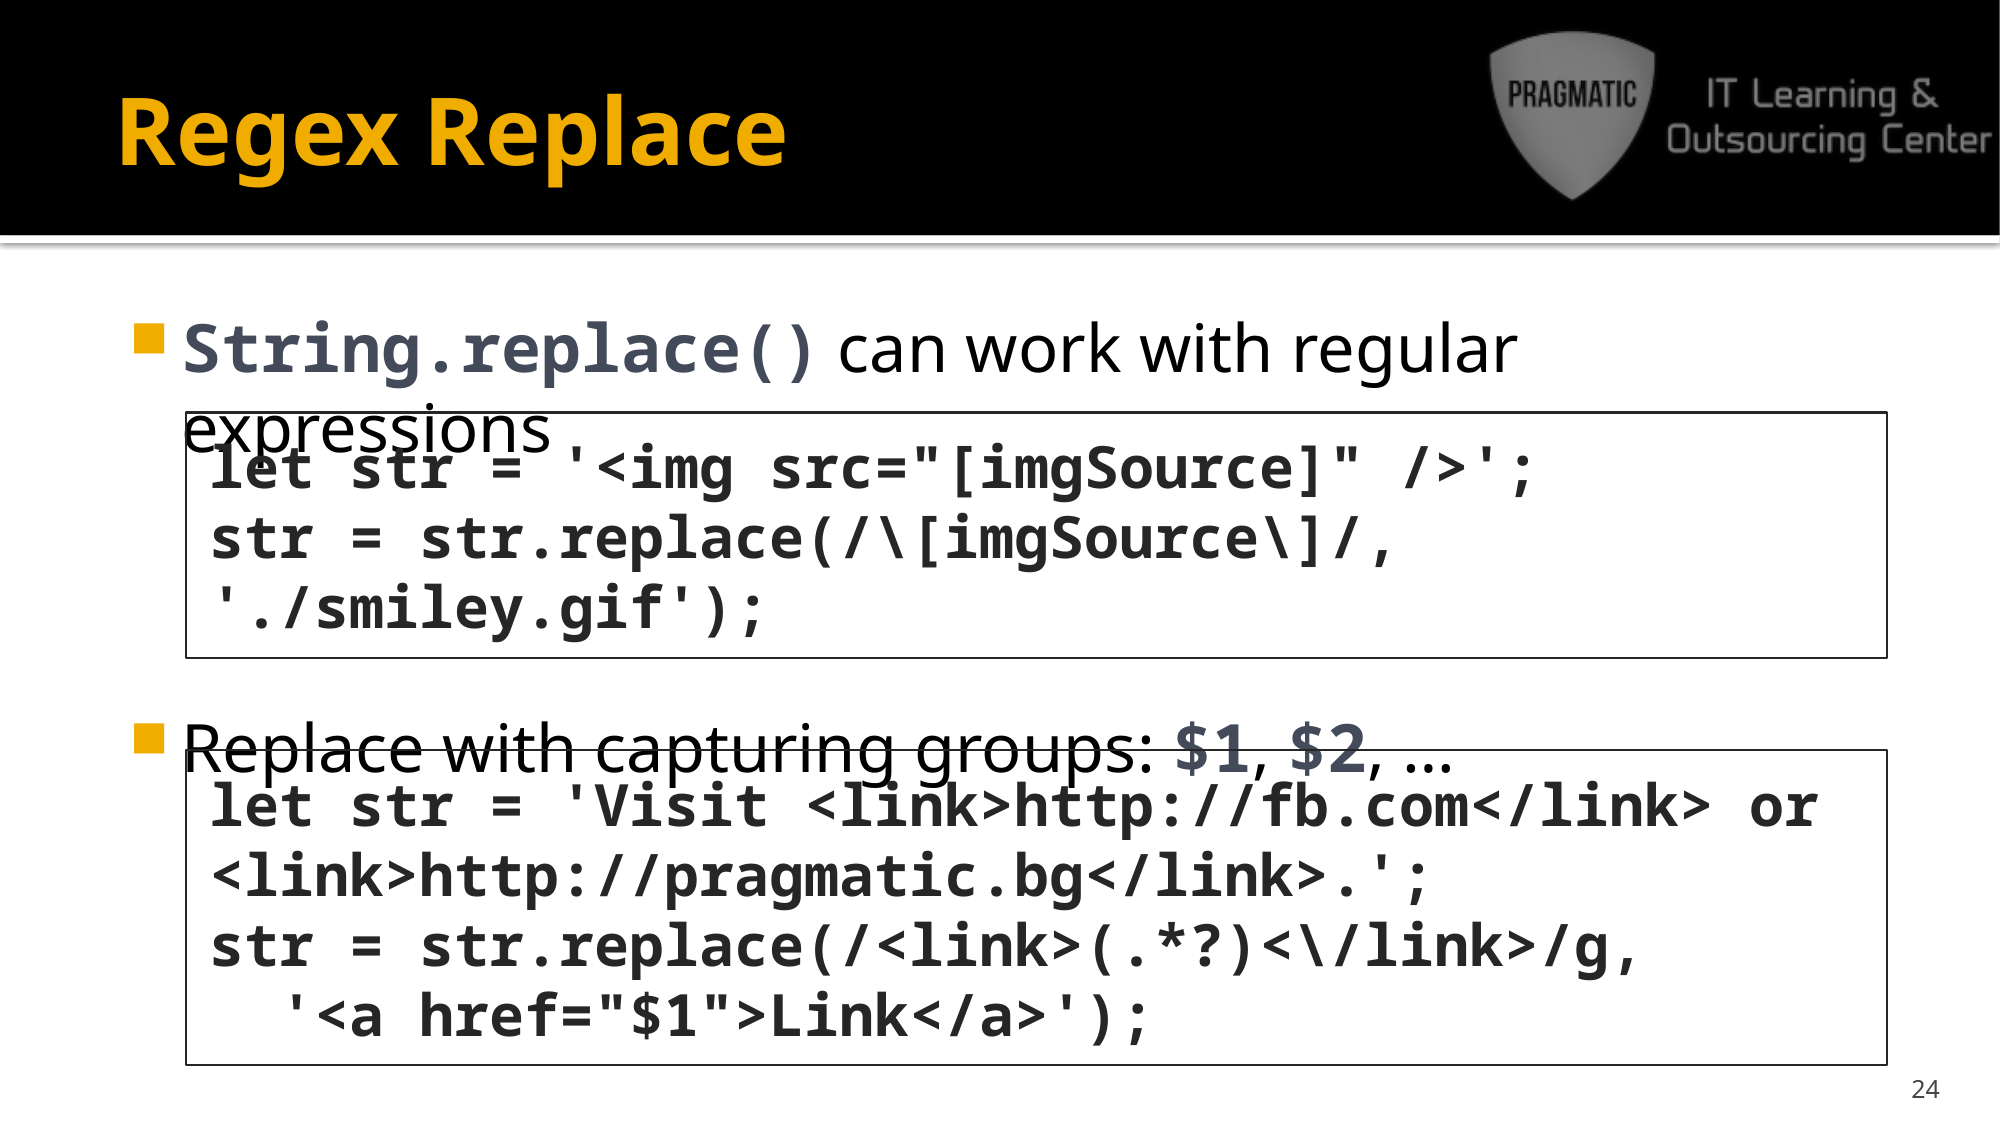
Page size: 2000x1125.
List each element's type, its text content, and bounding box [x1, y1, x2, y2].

title Regex Replace [99, 25, 1475, 231]
list String.replace() can work with regular expressions Replace with capturing groups: $1, $2, … [99, 291, 1900, 1050]
slide_number 24 [1794, 1062, 1955, 1108]
text_box let str = '<img src="[imgSource]" />'; str = str.replace(/\[imgSource\]/, './smiley.gif'); [185, 412, 1888, 658]
picture [1484, 24, 2000, 207]
text_box let str = 'Visit <link>http://fb.com</link> or <link>http://pragmatic.bg</link>.'; str = str.replace(/<link>(.*?)<\/link>/g, '<a href="$1">Link</a>'); [185, 749, 1888, 1066]
